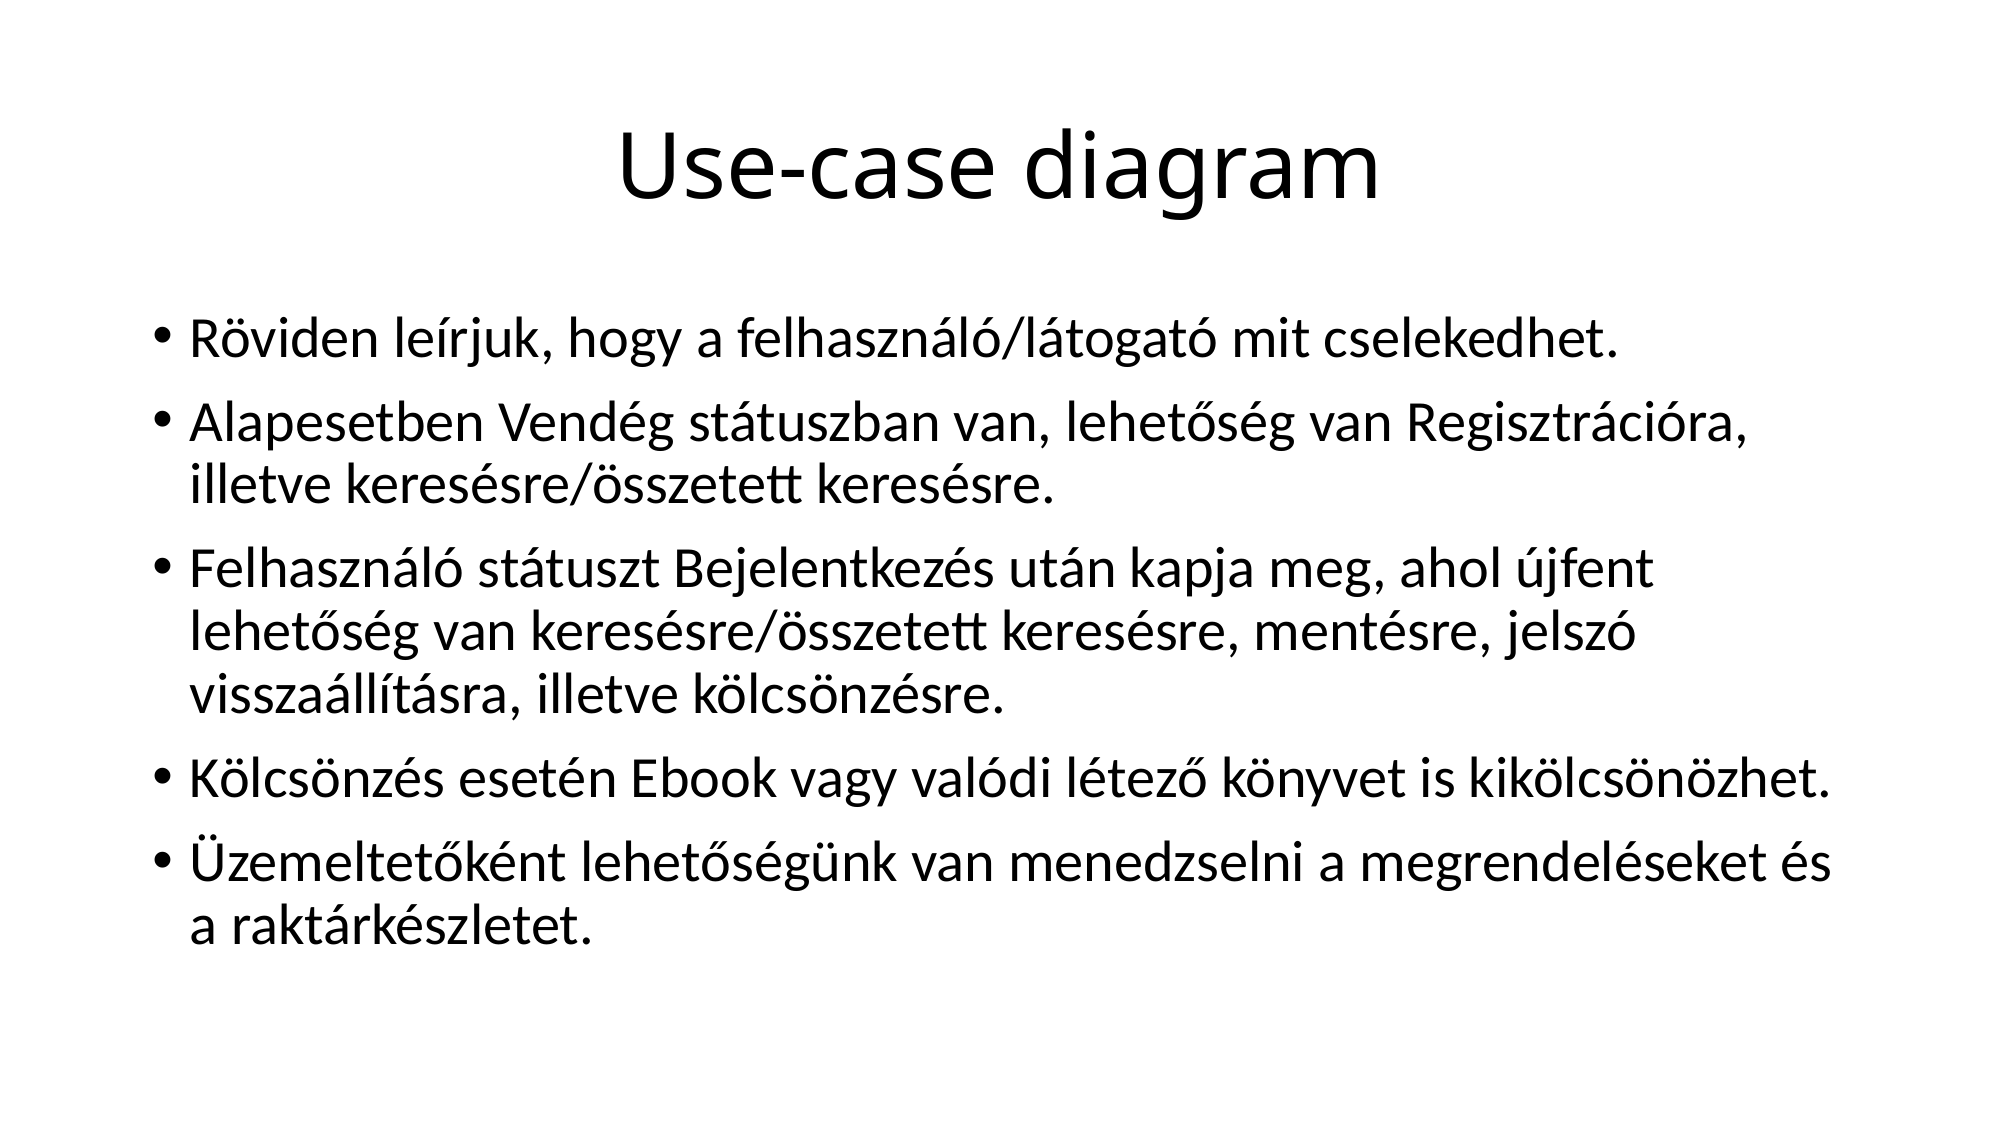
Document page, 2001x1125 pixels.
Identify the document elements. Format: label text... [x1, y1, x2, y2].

list Röviden leírjuk, hogy a felhasználó/látogató mit cselekedhet. Alapesetben Vendég státuszban van, lehetőség van Regisztrációra, illetve keresésre/összetett keresésre. Felhasználó státuszt Bejelentkezés után kapja meg, ahol újfent lehetőség van keresésre/összetett keresésre, mentésre, jelszó visszaállításra, illetve kölcsönzésre. Kölcsönzés esetén Ebook vagy valódi létező könyvet is kikölcsönözhet. Üzemeltetőként lehetőségünk van menedzselni a megrendeléseket és a raktárkészletet. [137, 299, 1863, 1014]
title Use-case diagram [137, 59, 1863, 278]
